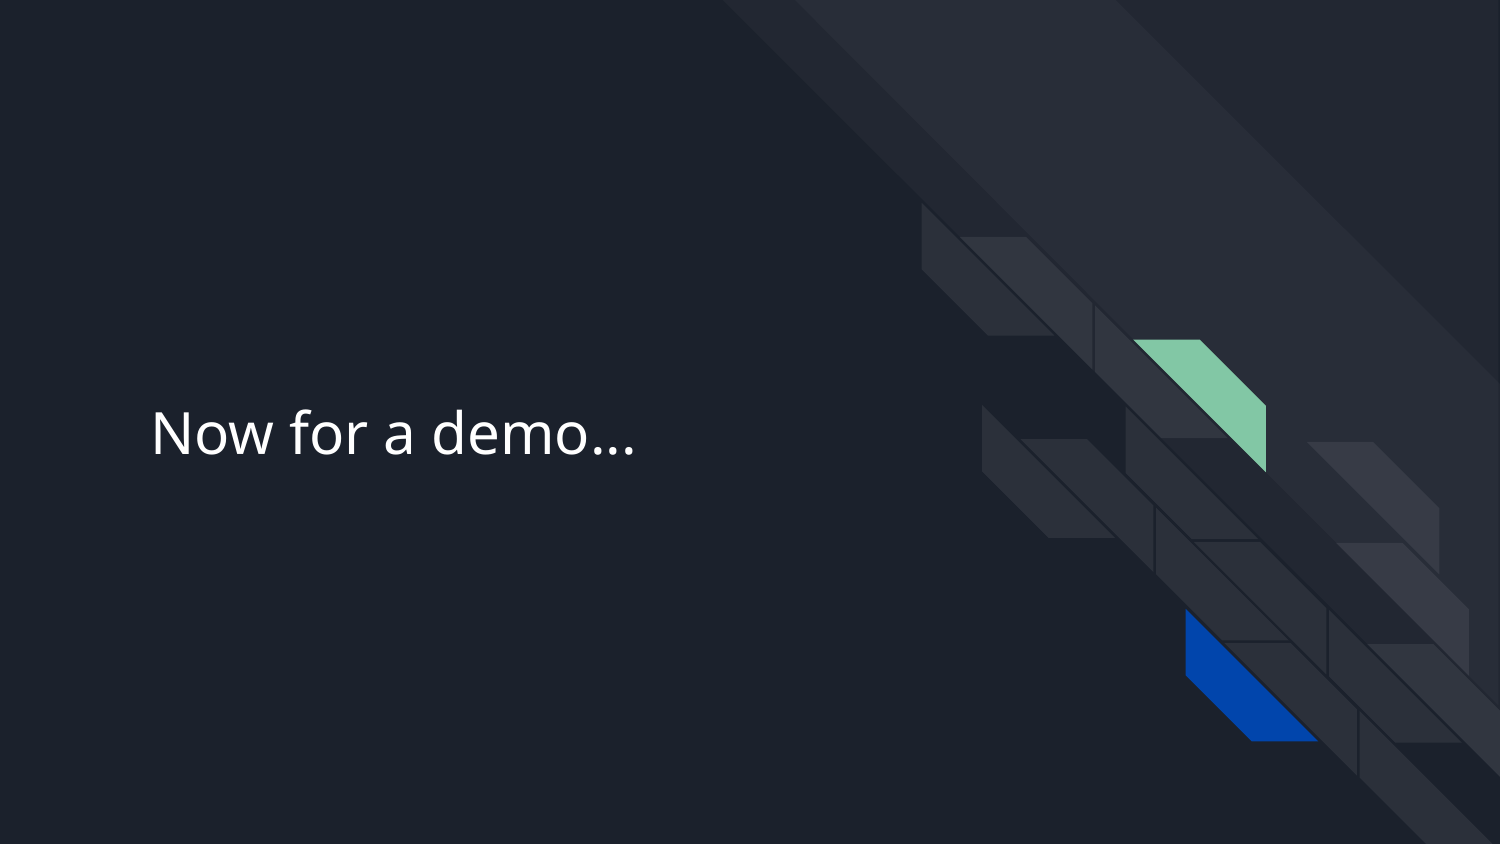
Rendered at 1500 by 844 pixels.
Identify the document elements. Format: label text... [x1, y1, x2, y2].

title Now for a demo... [135, 142, 888, 720]
